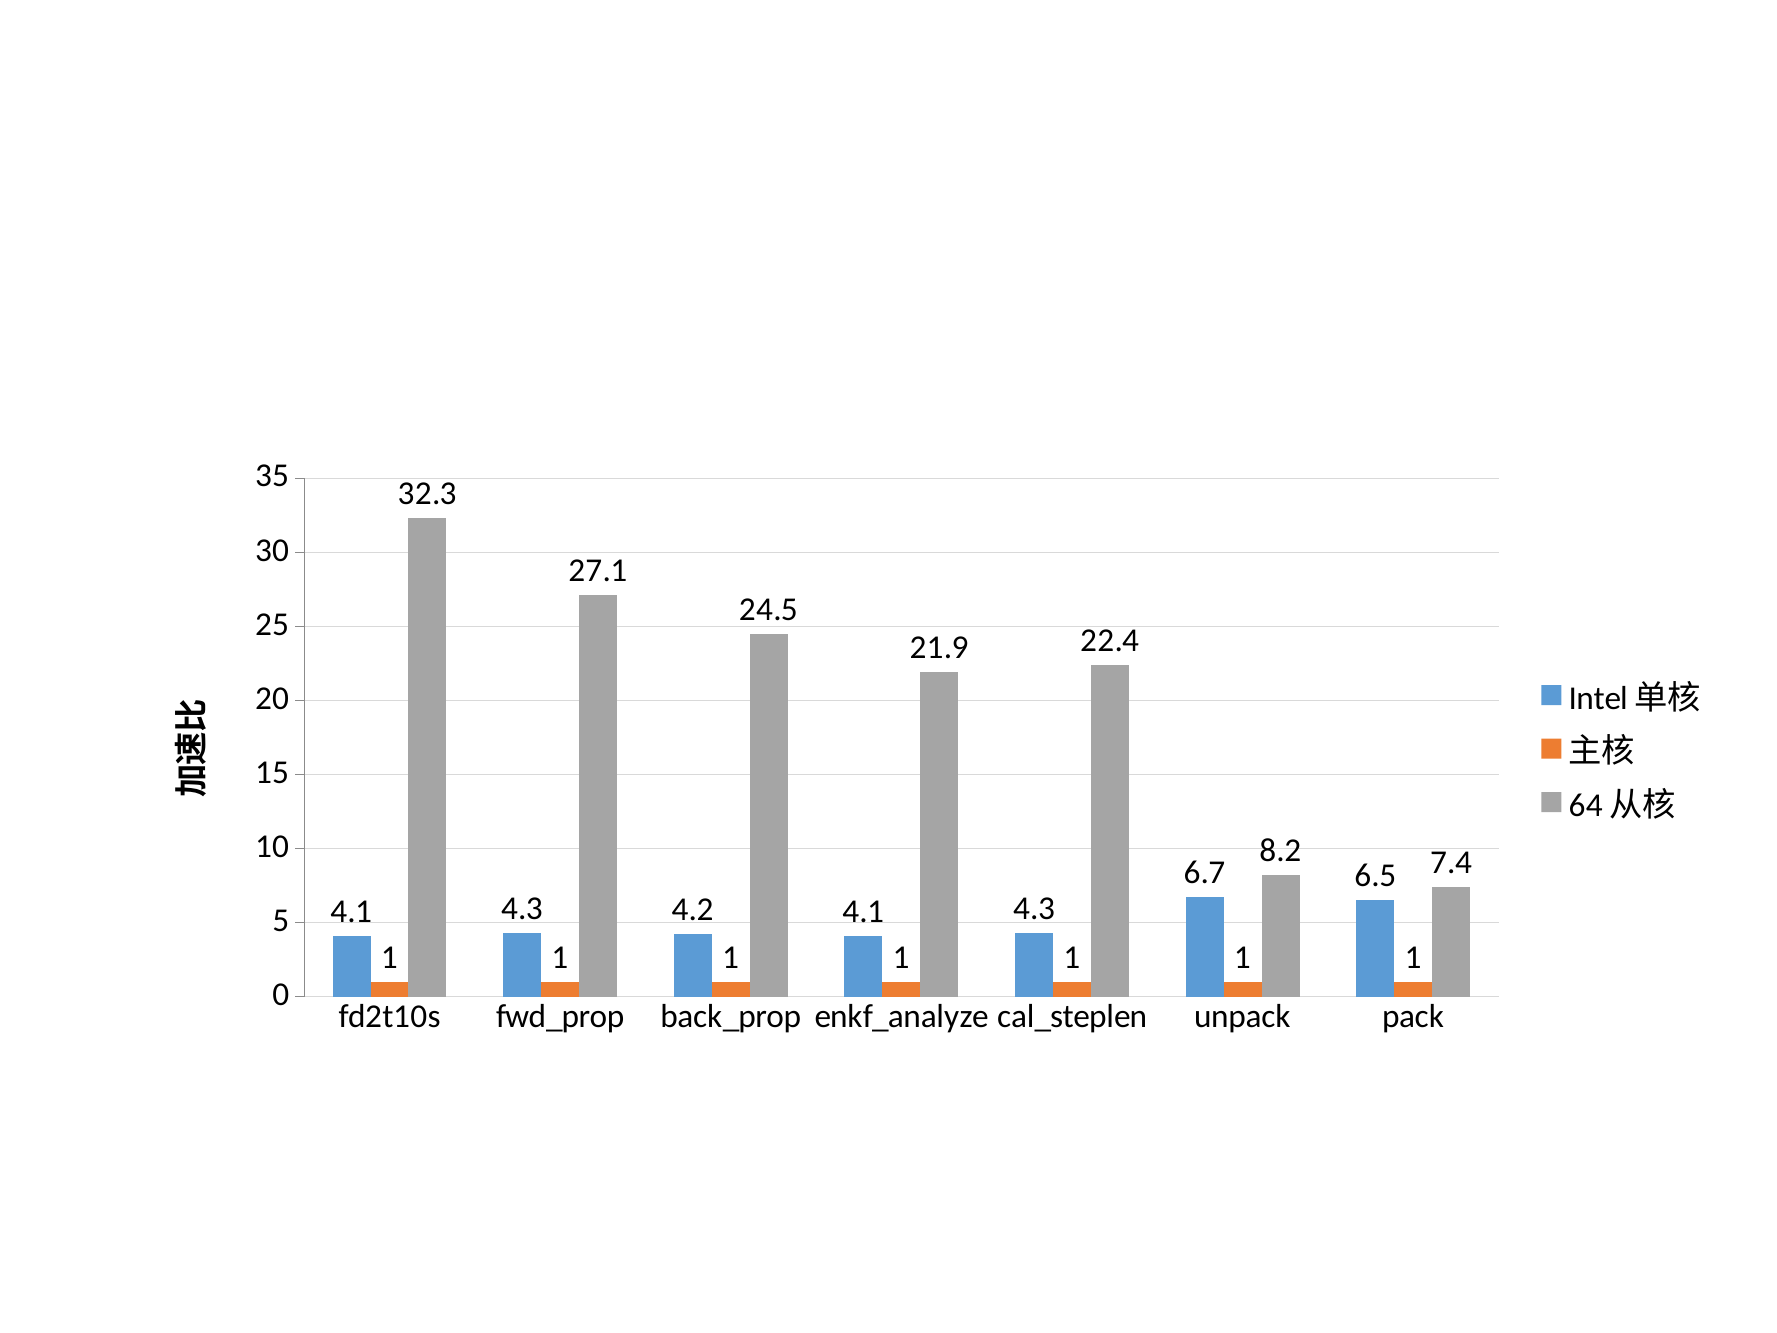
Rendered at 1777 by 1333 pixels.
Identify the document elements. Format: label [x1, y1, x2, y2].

chart [129, 449, 1724, 1048]
